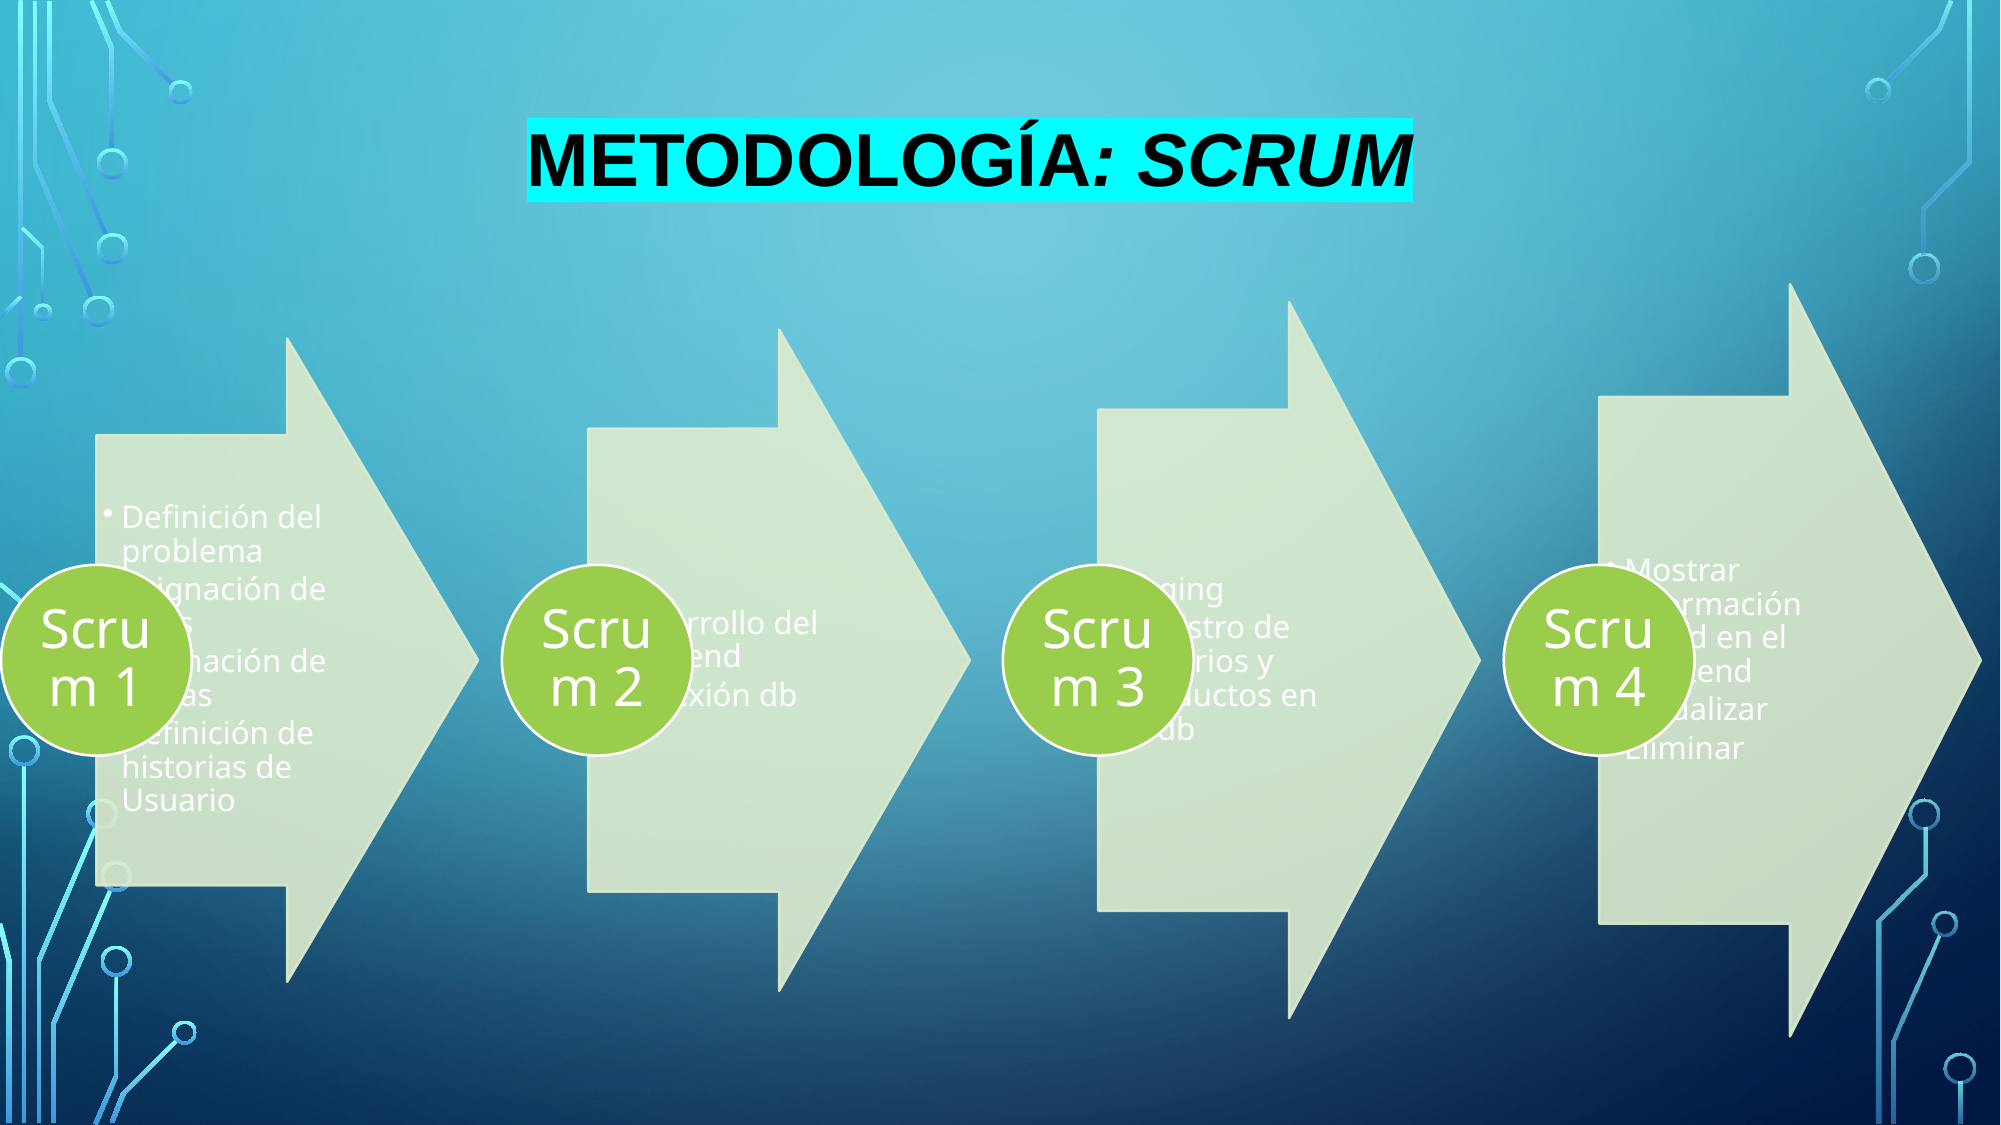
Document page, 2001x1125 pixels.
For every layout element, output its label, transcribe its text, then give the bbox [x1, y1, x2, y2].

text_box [0, 183, 1983, 1125]
title Metodología: scrum [157, 40, 1783, 183]
